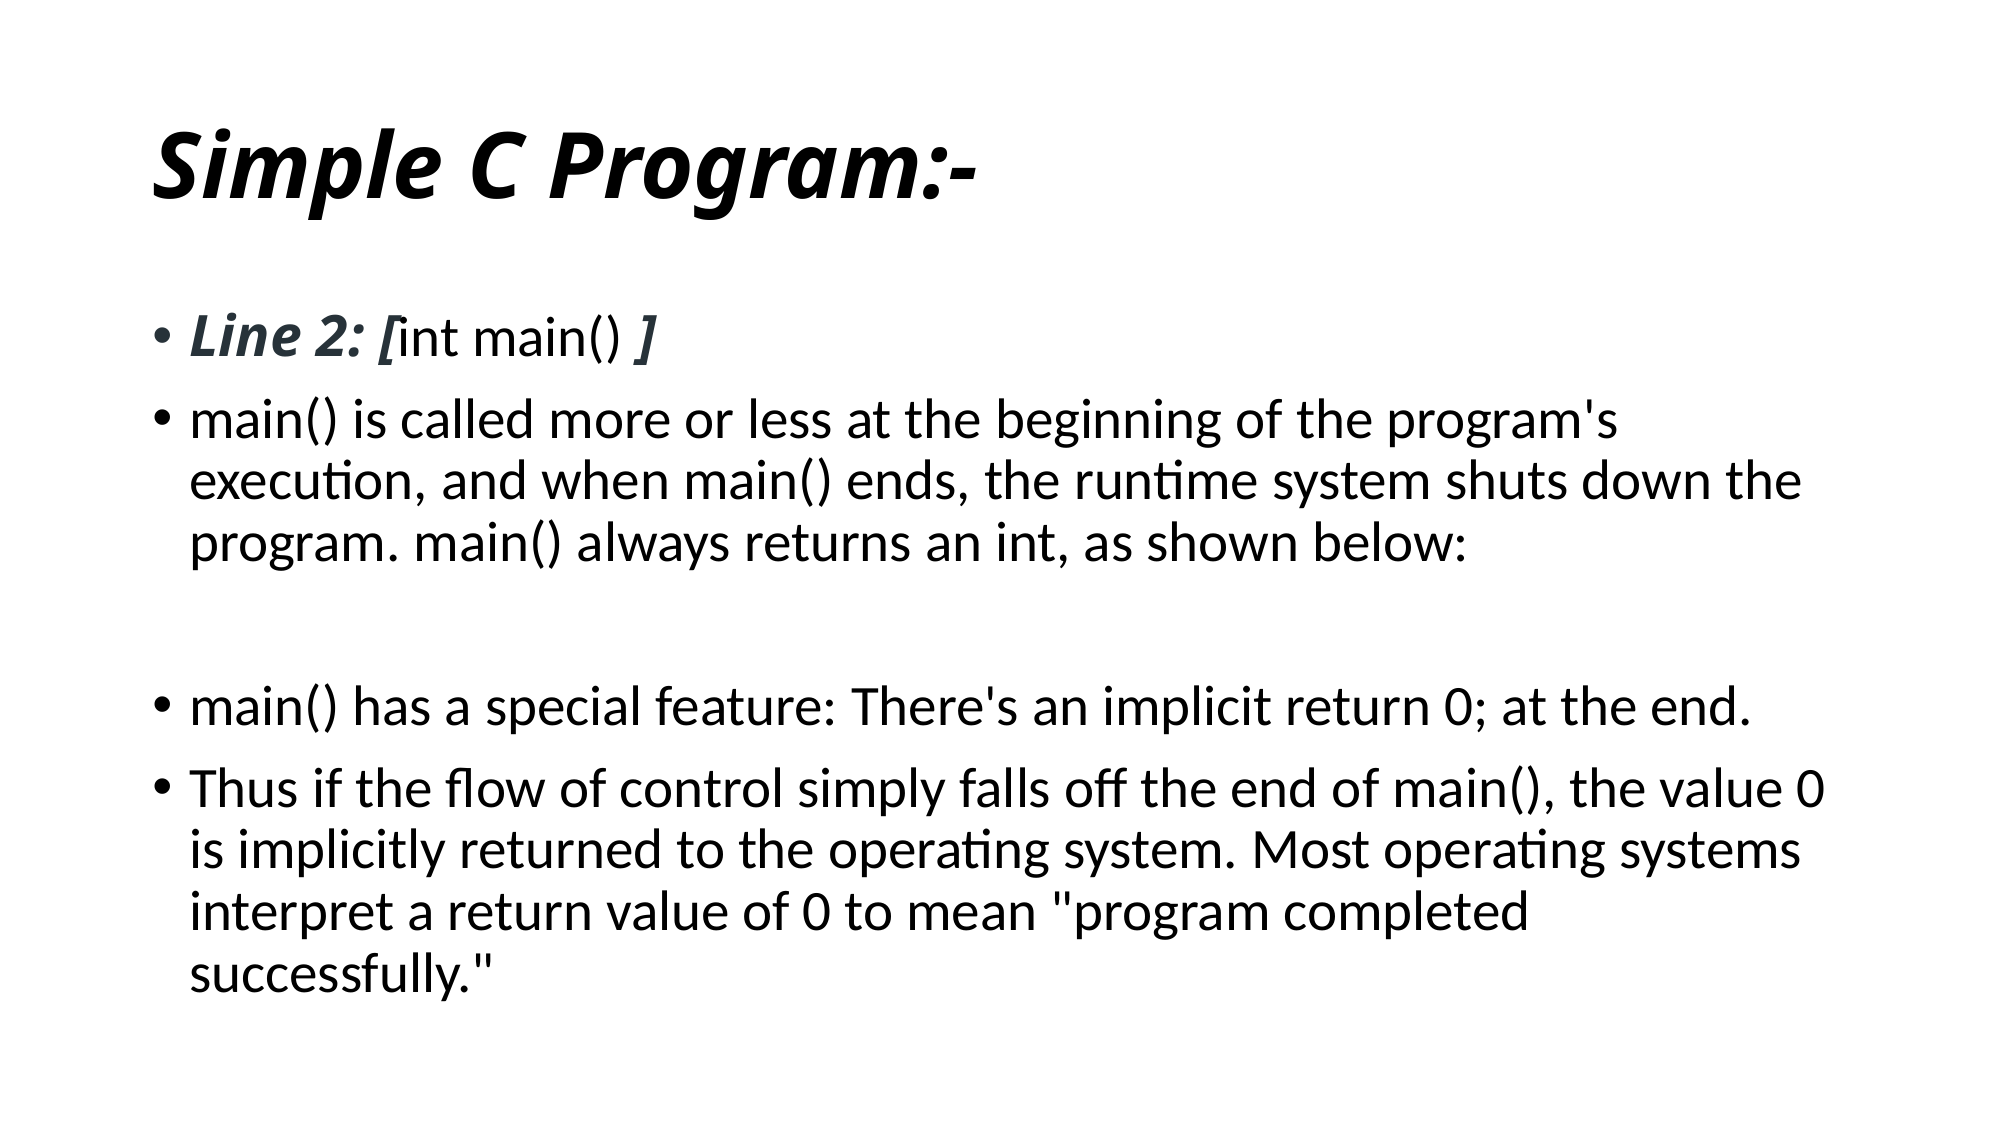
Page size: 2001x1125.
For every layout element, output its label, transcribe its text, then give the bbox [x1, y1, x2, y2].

list Line 2: [int main() ] main() is called more or less at the beginning of the program's execution, and when main() ends, the runtime system shuts down the program. main() always returns an int, as shown below: main() has a special feature: There's an implicit return 0; at the end. Thus if the flow of control simply falls off the end of main(), the value 0 is implicitly returned to the operating system. Most operating systems interpret a return value of 0 to mean "program completed successfully." [137, 299, 1863, 1014]
title Simple C Program:- [137, 59, 1863, 278]
